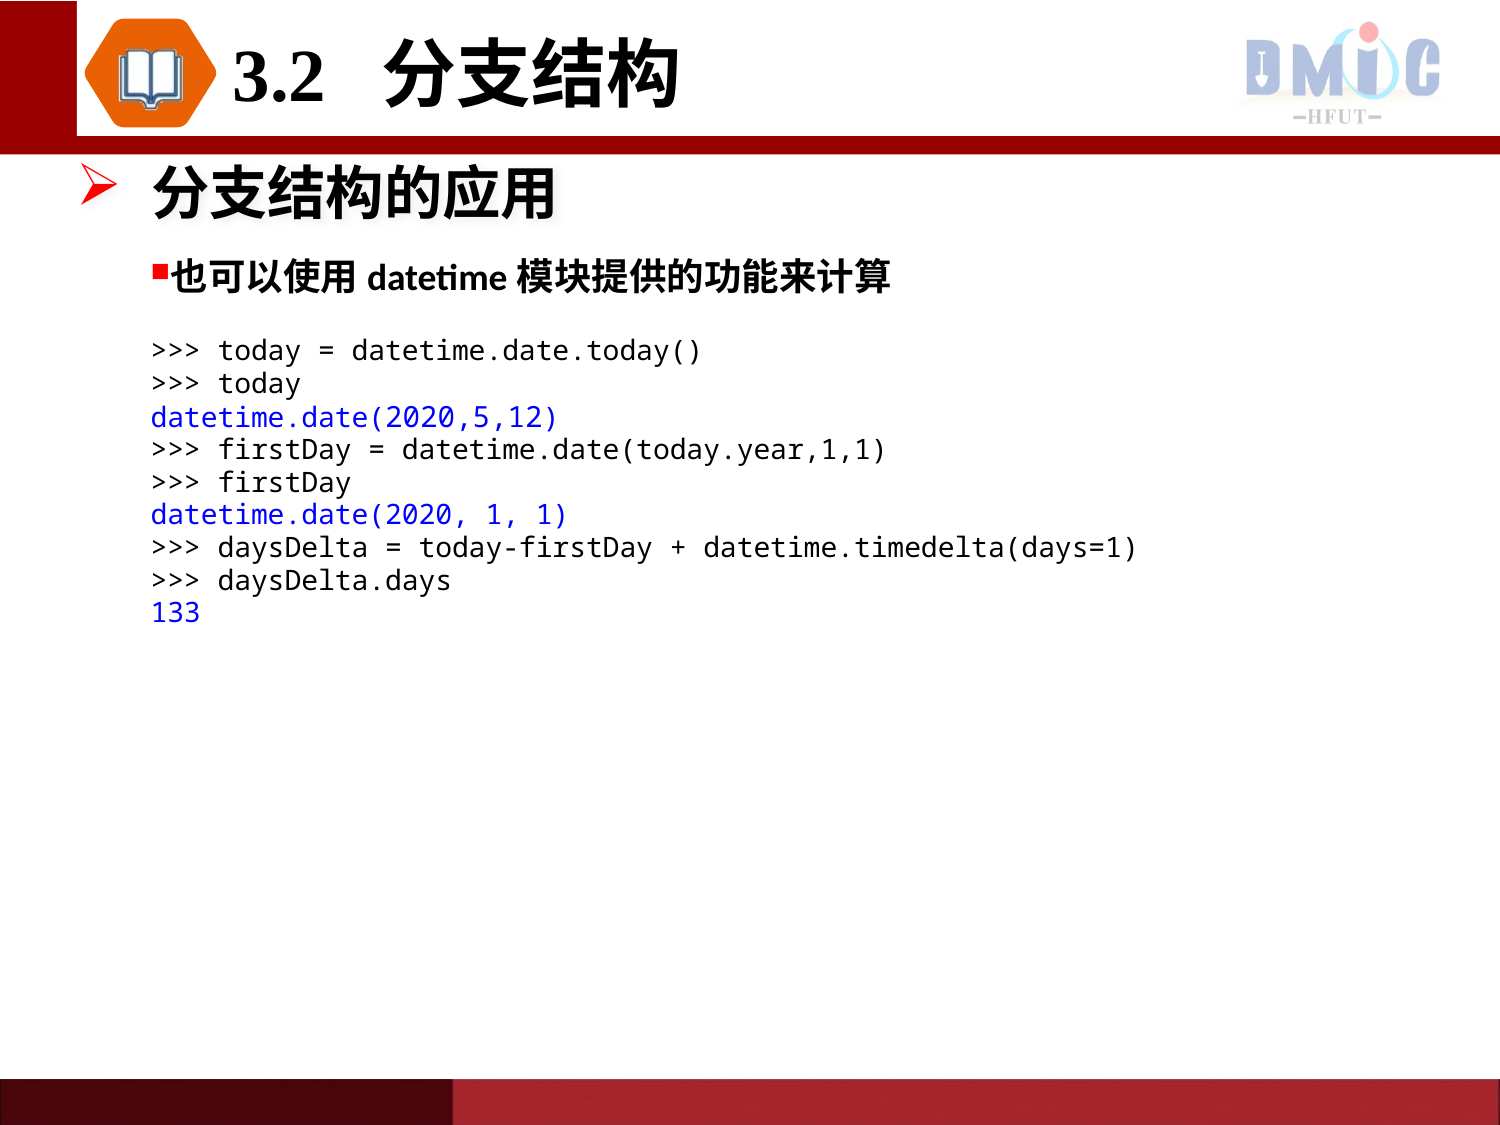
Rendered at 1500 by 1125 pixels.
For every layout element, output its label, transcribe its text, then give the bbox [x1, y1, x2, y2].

picture [0, 1079, 1500, 1125]
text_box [0, 18, 969, 128]
text_box 也可以使用datetime模块提供的功能来计算 >>> today = datetime.date.today() >>> today datetime.date(2020,5,12) >>> firstDay = datetime.date(today.year,1,1) >>> firstDay datetime.date(2020, 1, 1) >>> daysDelta = today-firstDay + datetime.timedelta(days=1) >>> daysDelta.days 133 [135, 254, 1486, 1022]
text_box 分支结构的应用 [61, 149, 574, 234]
